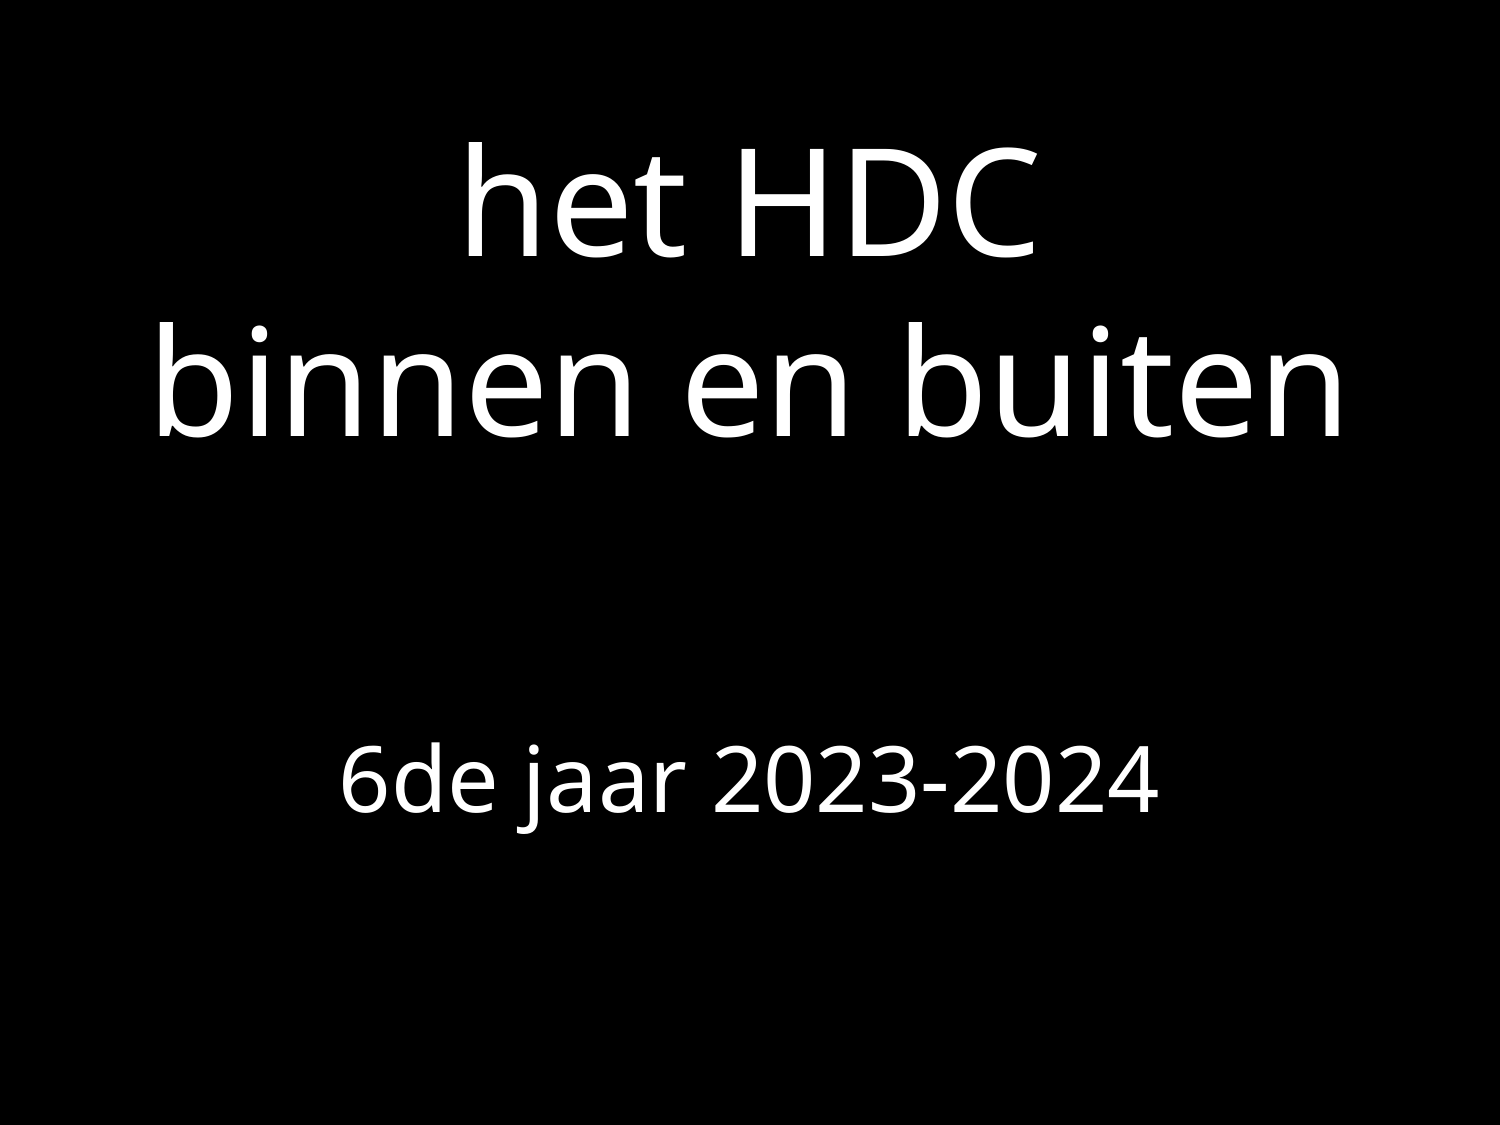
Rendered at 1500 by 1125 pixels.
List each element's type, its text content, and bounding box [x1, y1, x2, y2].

list 6de jaar 2023-2024 [224, 704, 1276, 847]
